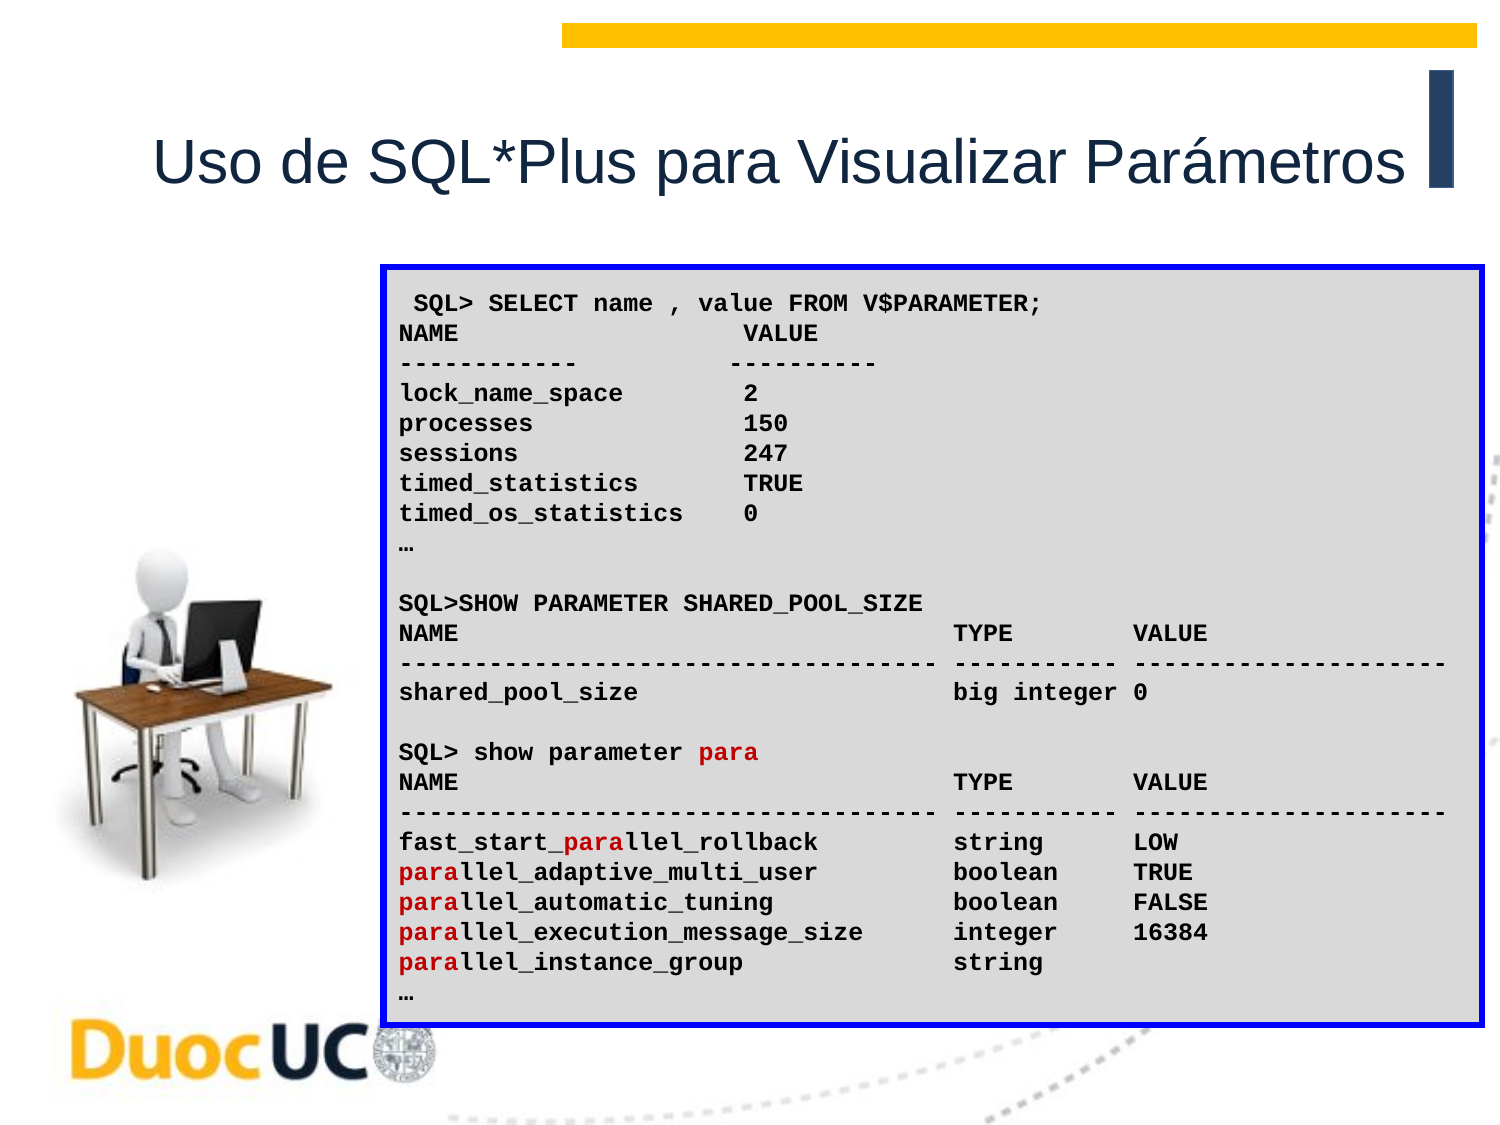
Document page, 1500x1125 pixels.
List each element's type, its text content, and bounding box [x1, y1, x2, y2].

text_box SQL> SELECT name , value FROM V$PARAMETER; NAME VALUE ------------ ---------- lock_name_space 2 processes 150 sessions 247 timed_statistics TRUE timed_os_statistics 0 … SQL>SHOW PARAMETER SHARED_POOL_SIZE NAME TYPE VALUE ------------------------------------ ----------- --------------------- shared_pool_size big integer 0 SQL> show parameter para NAME TYPE VALUE ------------------------------------ ----------- --------------------- fast_start_parallel_rollback string LOW parallel_adaptive_multi_user boolean TRUE parallel_automatic_tuning boolean FALSE parallel_execution_message_size integer 16384 parallel_instance_group string … [383, 267, 1483, 1025]
picture [0, 0, 1500, 1125]
title Uso de SQL*Plus para Visualizar Parámetros [100, 38, 1424, 280]
